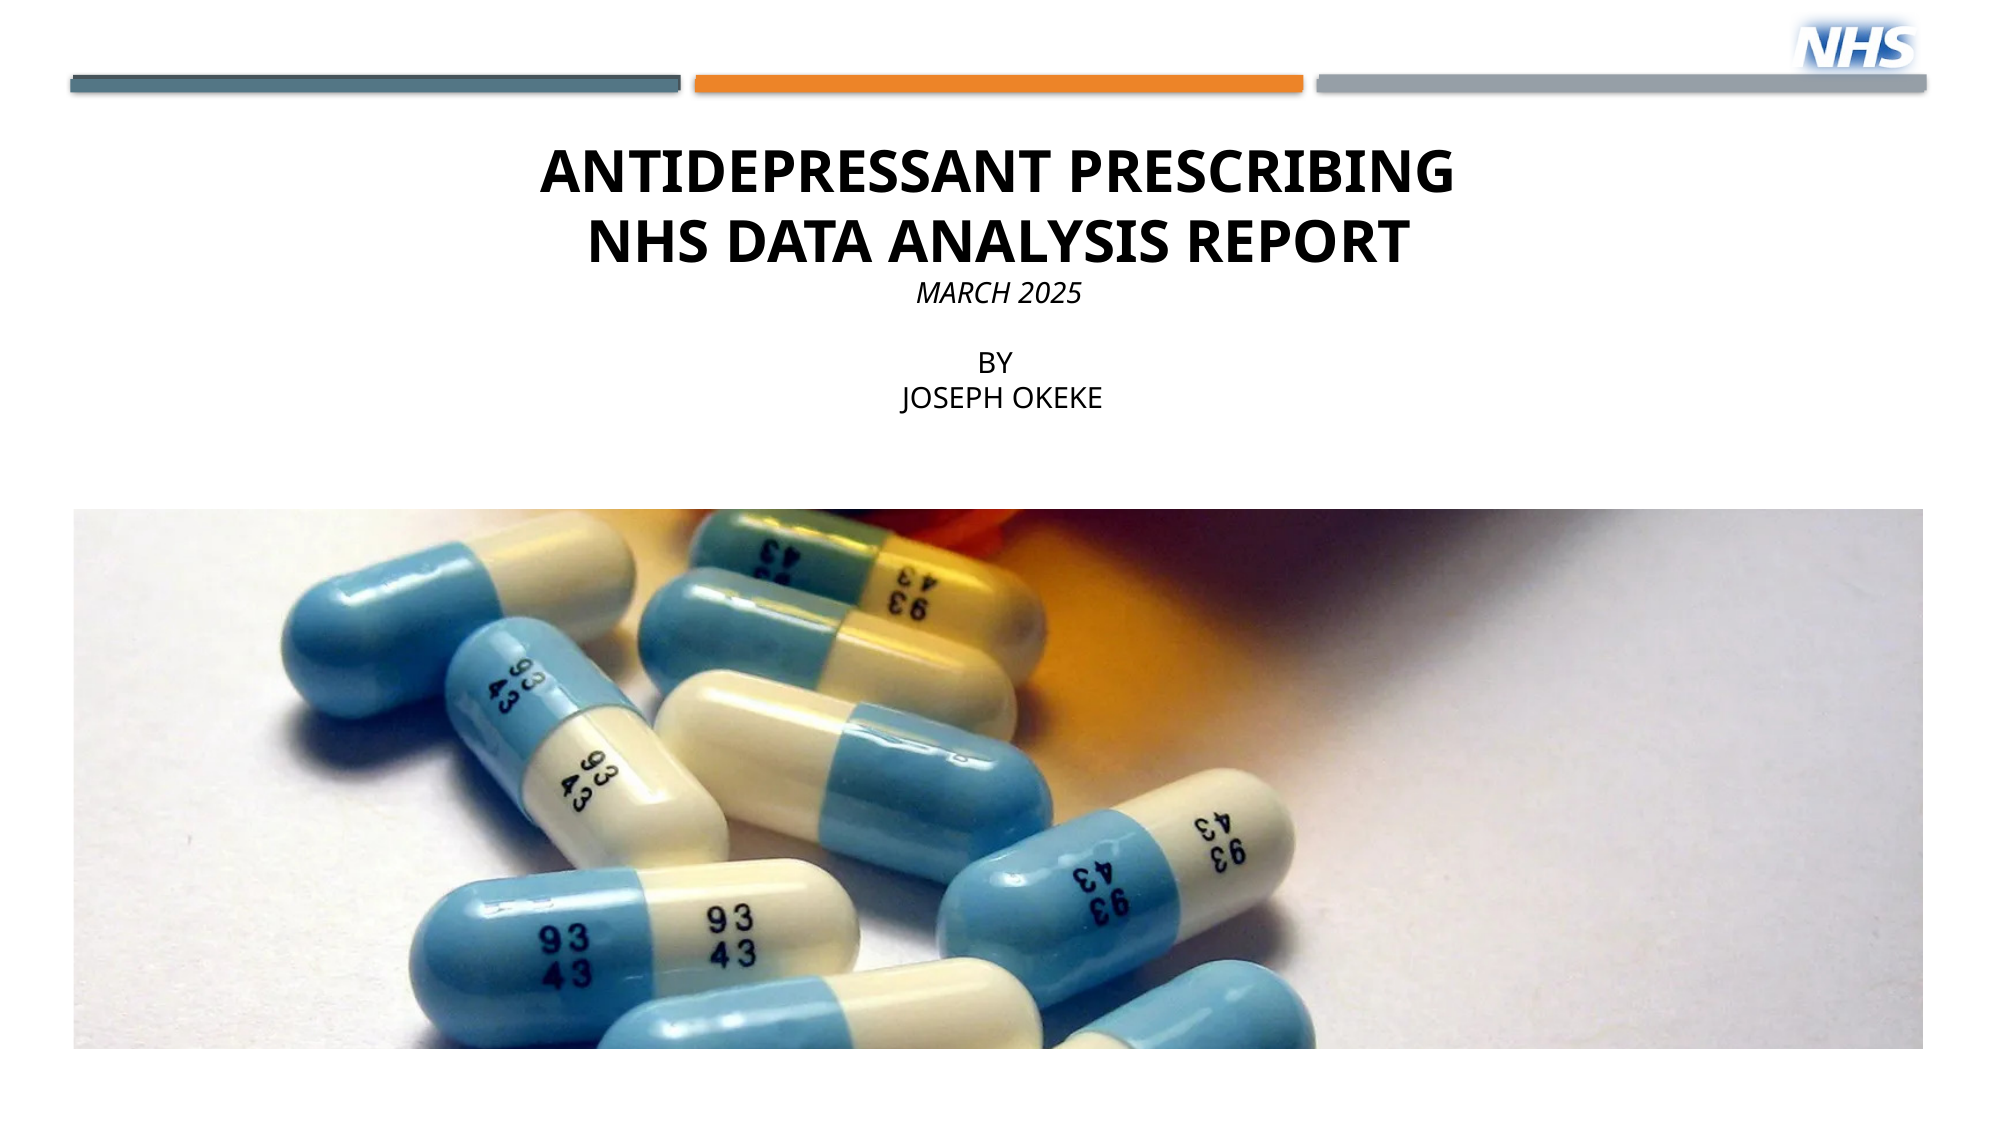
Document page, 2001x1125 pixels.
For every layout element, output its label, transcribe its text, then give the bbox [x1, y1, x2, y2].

picture [72, 508, 1924, 1049]
picture [1749, 0, 1957, 116]
title Antidepressant PRESCRIBING NHS DATA ANALYSIS REPORT March 2025 By Joseph Okeke [75, 115, 1923, 422]
